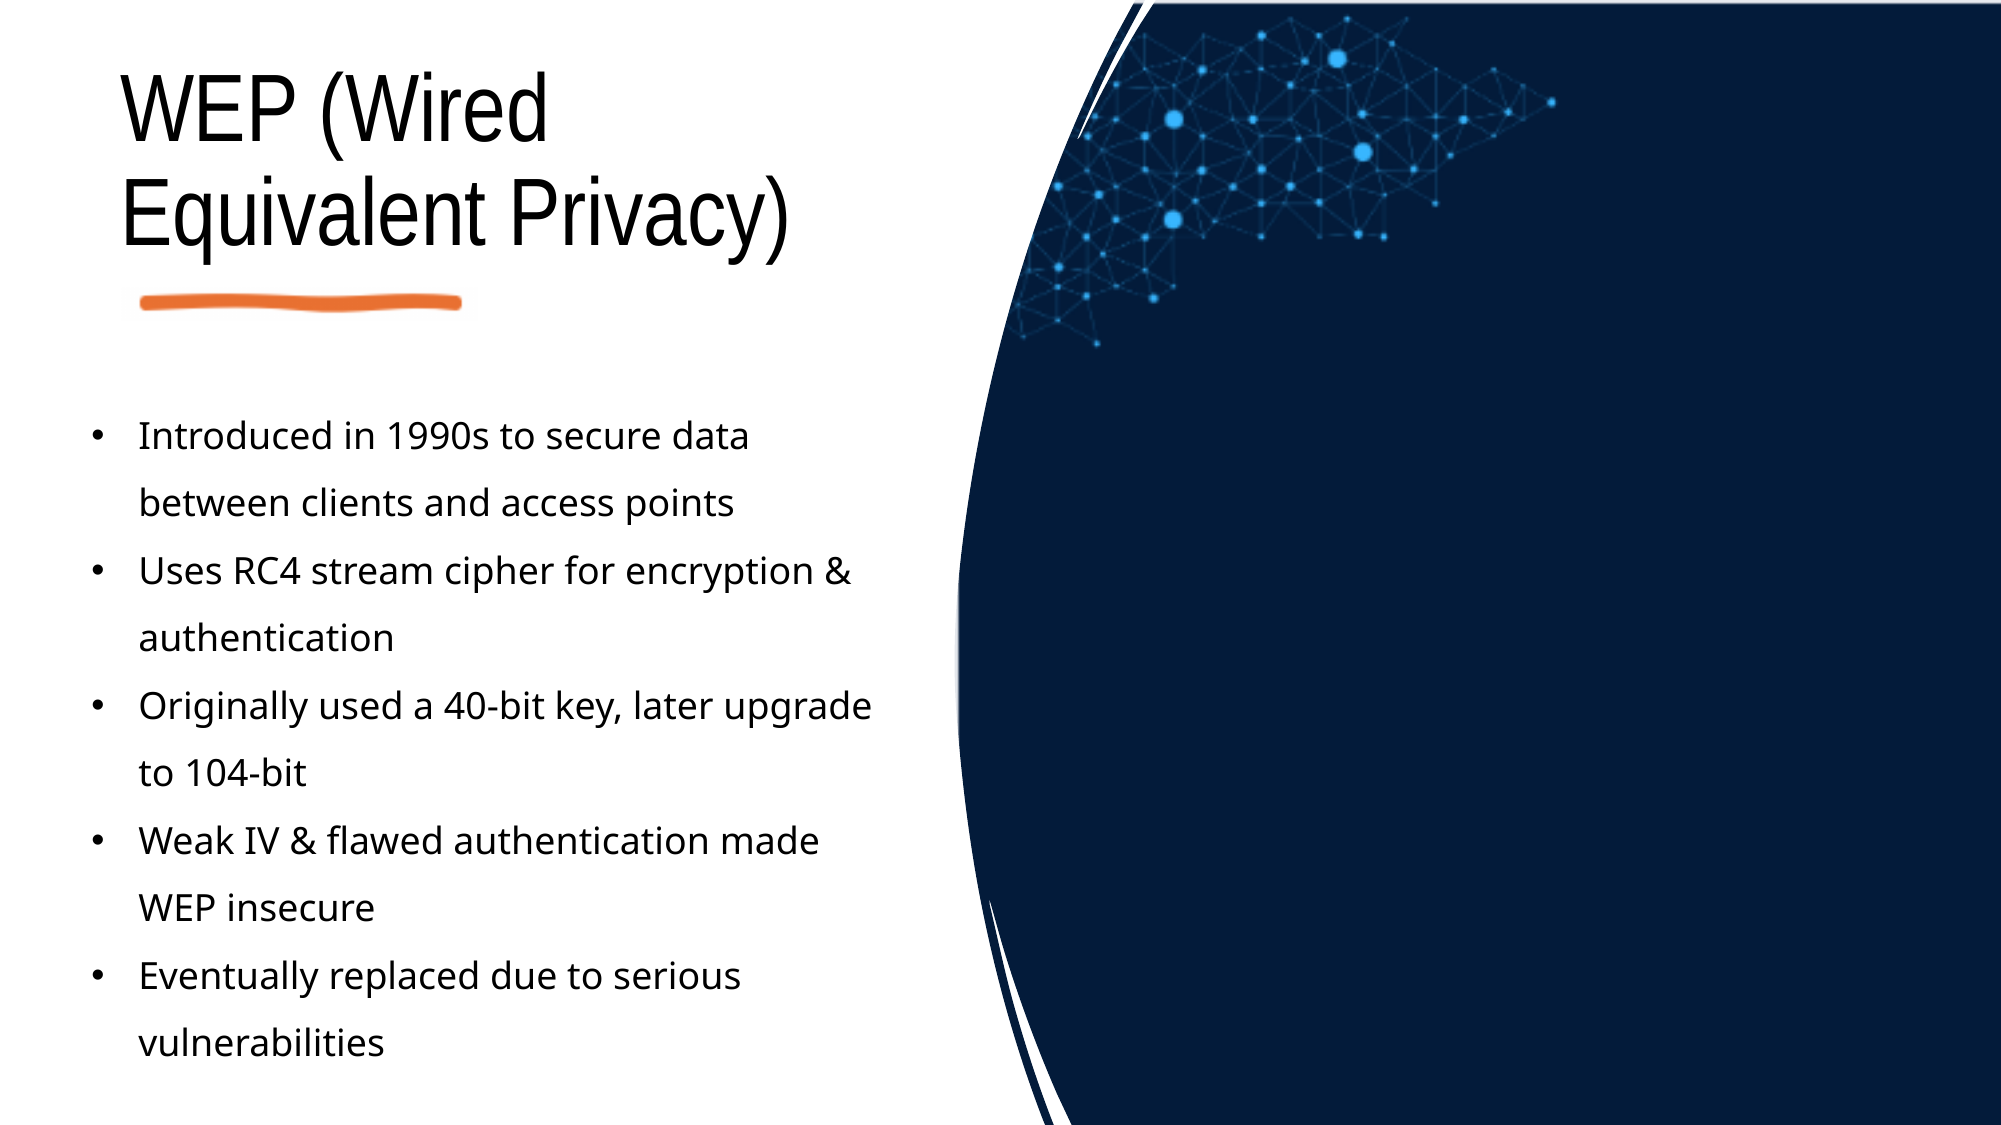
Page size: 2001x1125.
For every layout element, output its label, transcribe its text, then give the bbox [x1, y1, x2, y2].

text_box Introduced in 1990s to secure data between clients and access points Uses RC4 stream cipher for encryption & authentication Originally used a 40-bit key, later upgrade to 104-bit Weak IV & flawed authentication made WEP insecure Eventually replaced due to serious vulnerabilities [76, 381, 917, 1072]
picture [954, 0, 2001, 1125]
text_box [0, 0, 954, 1125]
title WEP (Wired Equivalent Privacy) [105, 0, 822, 274]
picture [122, 125, 477, 483]
